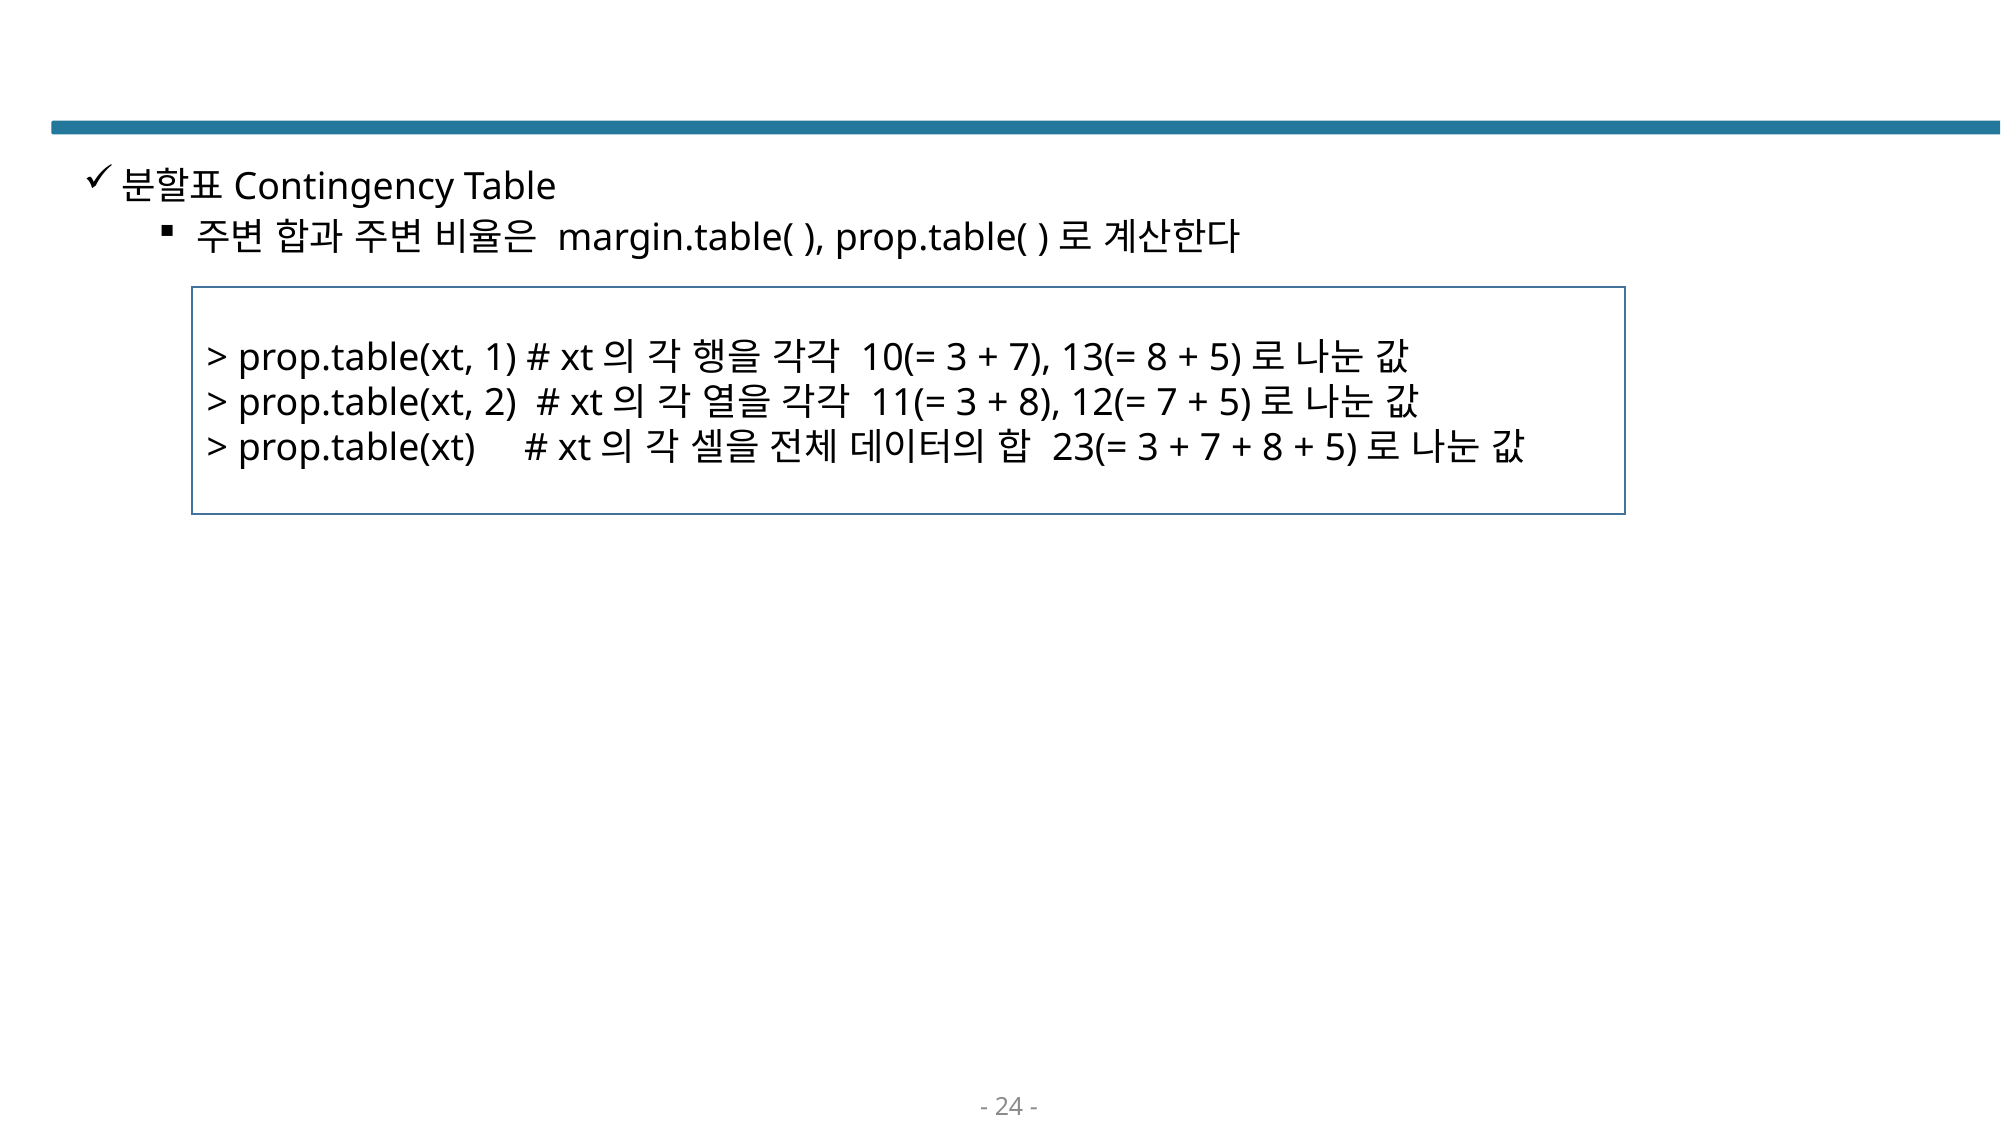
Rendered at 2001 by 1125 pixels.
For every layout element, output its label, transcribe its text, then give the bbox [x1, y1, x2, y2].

text_box > prop.table(xt, 1) # xt의 각 행을 각각 10(= 3 + 7), 13(= 8 + 5)로 나눈 값 > prop.table(xt, 2) # xt의 각 열을 각각 11(= 3 + 8), 12(= 7 + 5)로 나눈 값 > prop.table(xt) # xt의 각 셀을 전체 데이터의 합 23(= 3 + 7 + 8 + 5)로 나눈 값 [191, 286, 1626, 515]
slide_number - 24 - [778, 1090, 1246, 1125]
text_box 분할표Contingency Table 주변 합과 주변 비율은 margin.table( ), prop.table( )로 계산한다 [68, 159, 1794, 374]
